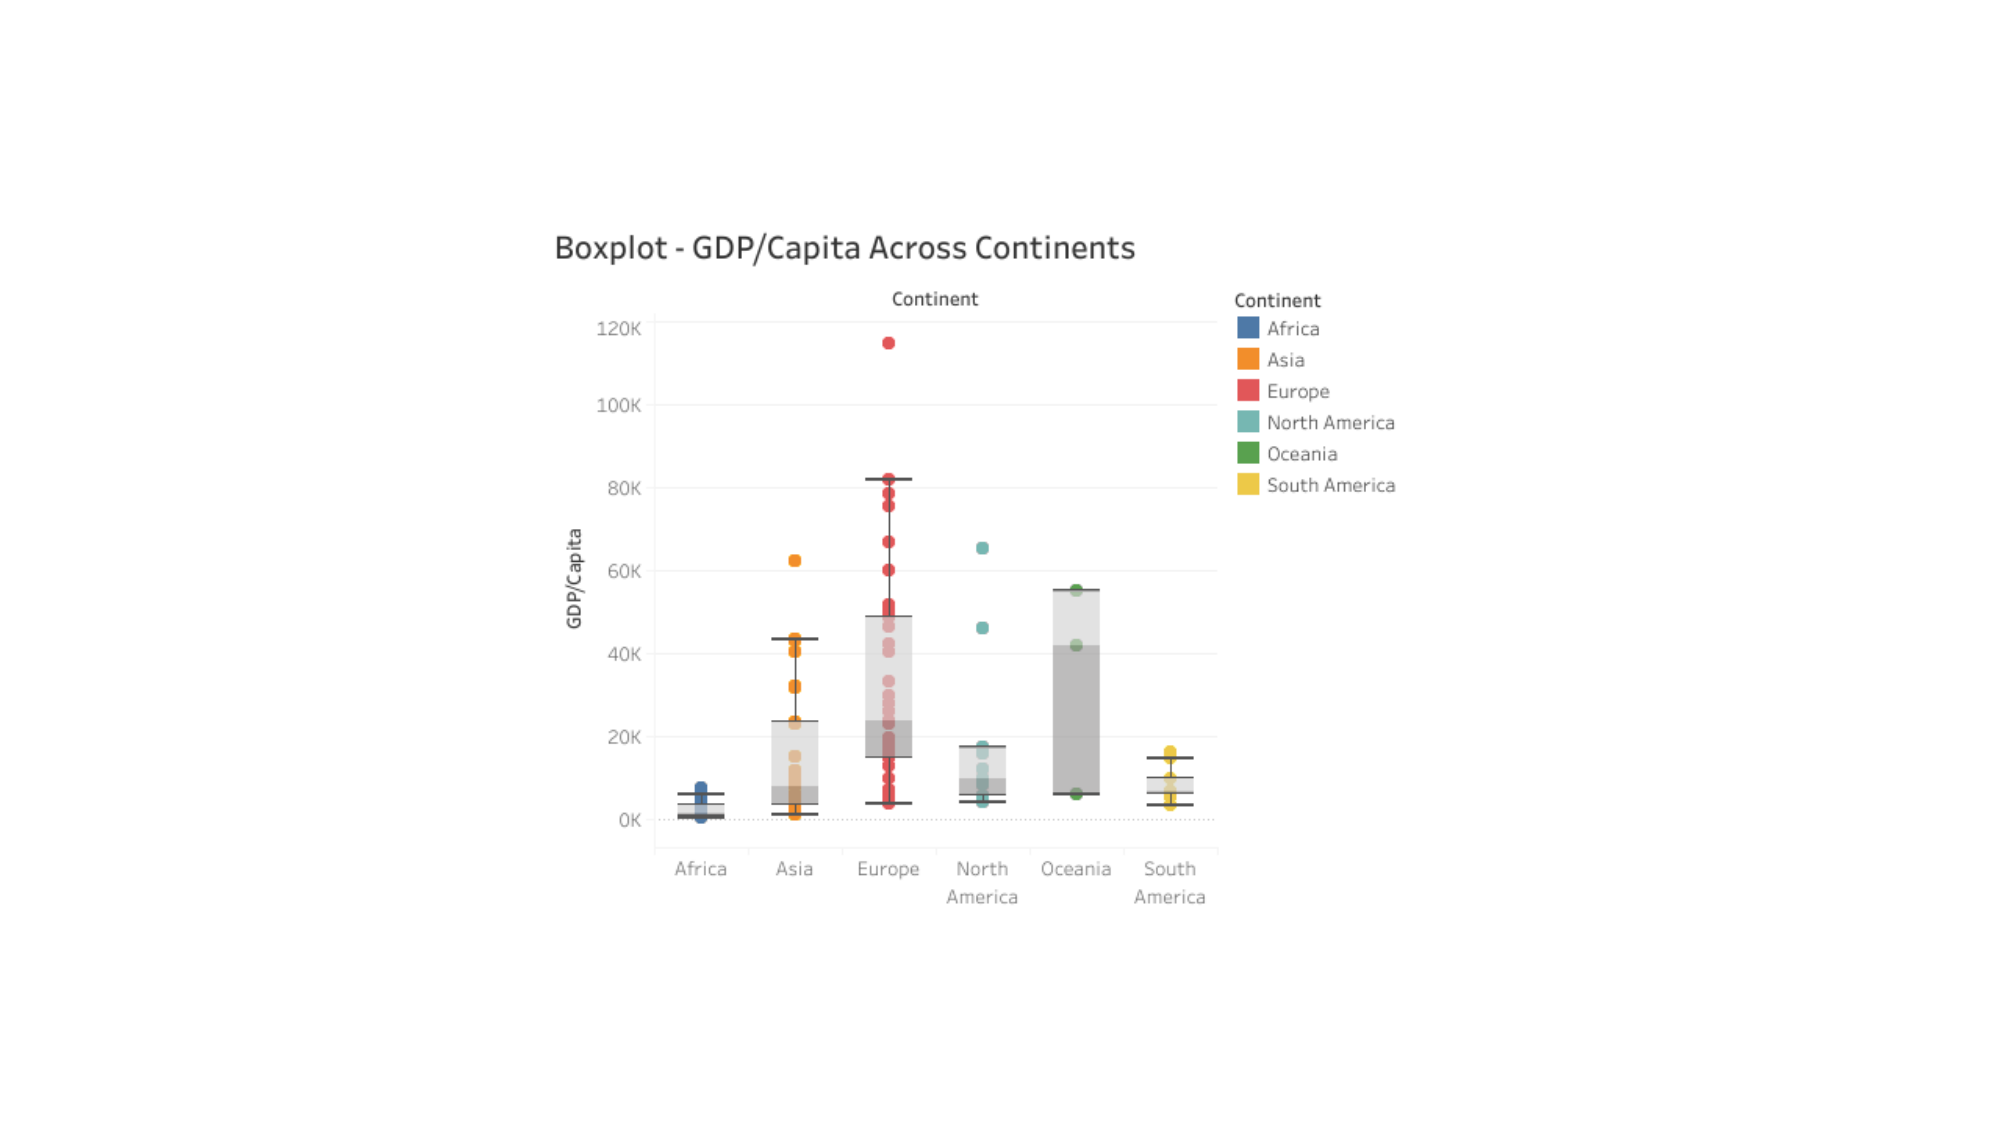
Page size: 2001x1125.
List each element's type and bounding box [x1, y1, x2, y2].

picture [548, 215, 1452, 910]
